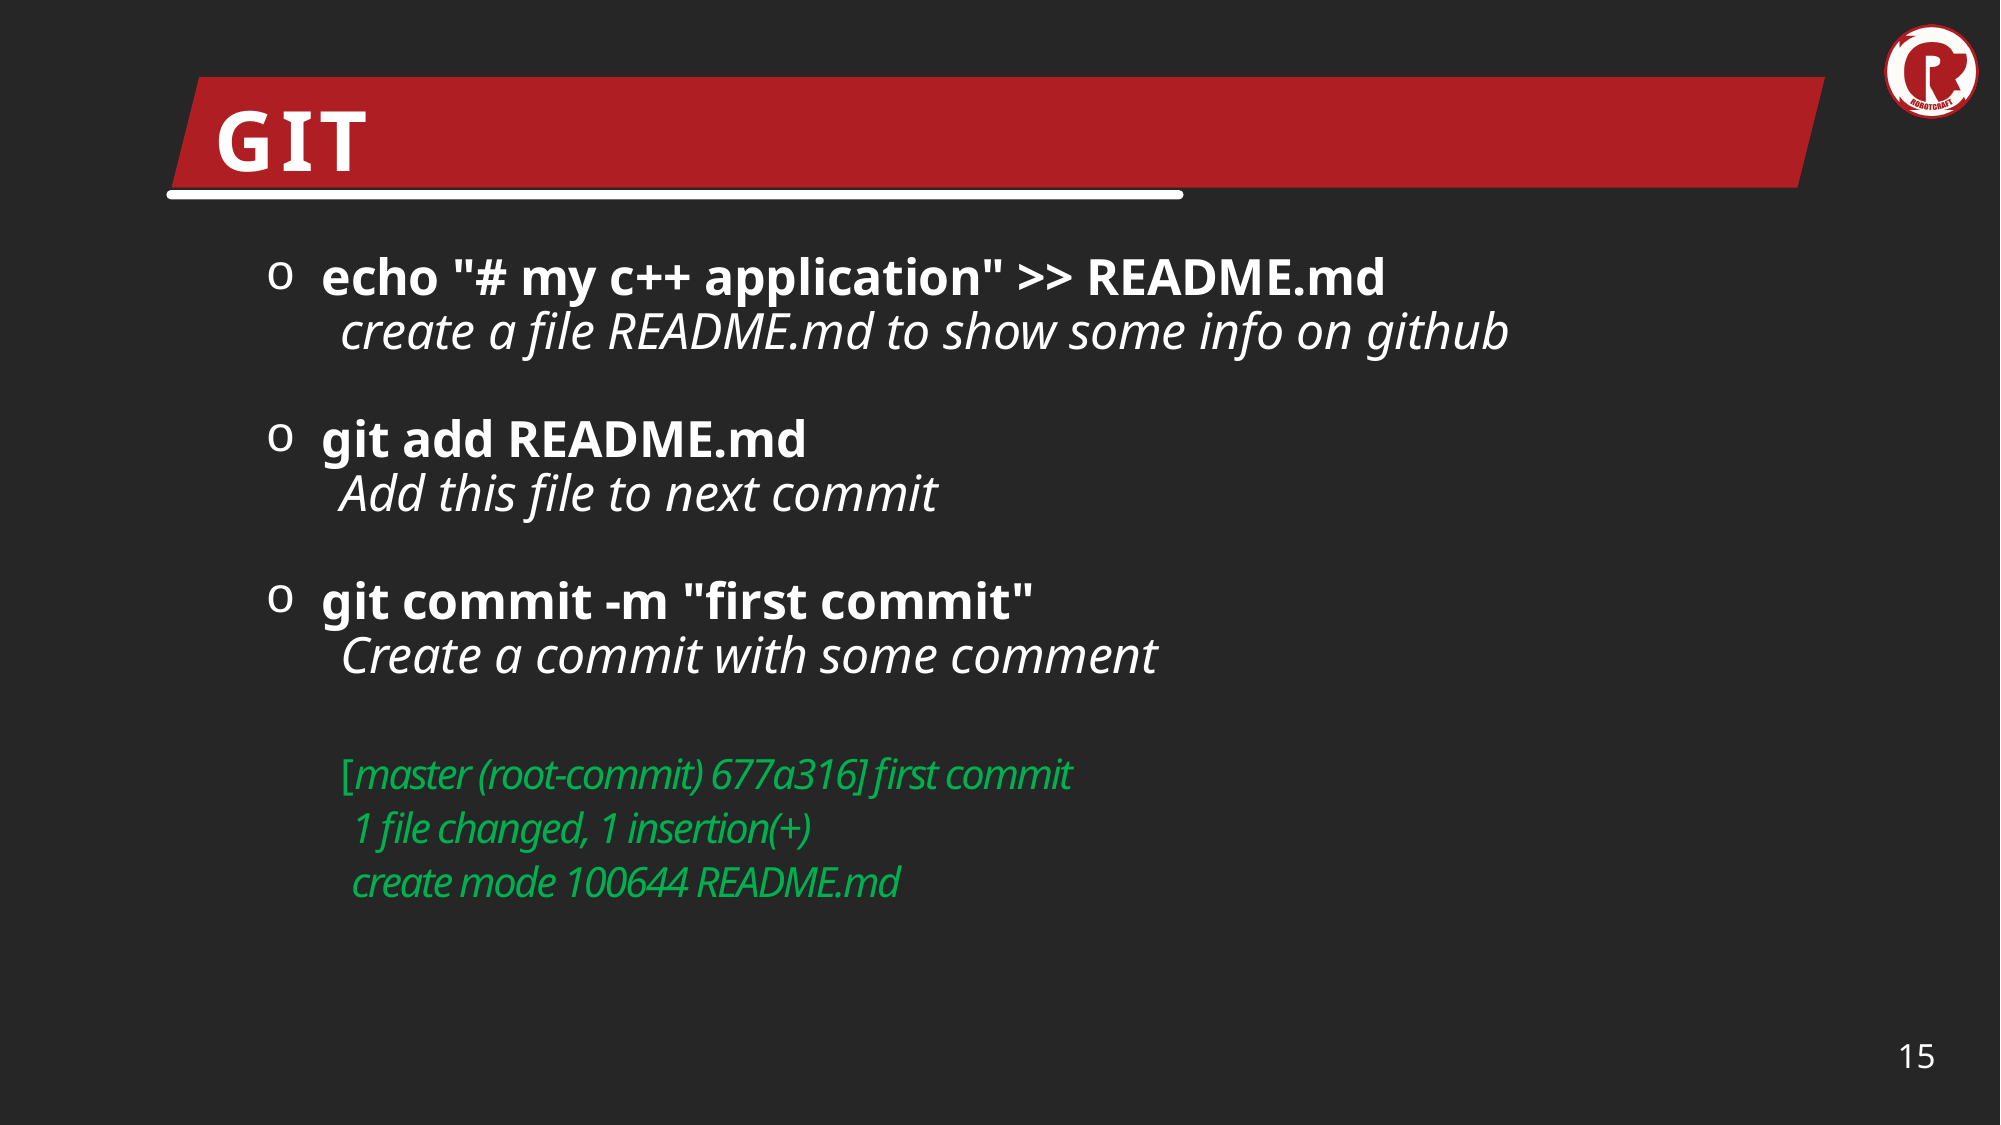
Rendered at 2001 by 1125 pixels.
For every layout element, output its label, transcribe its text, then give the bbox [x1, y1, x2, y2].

text_box echo "# my c++ application" >> README.md create a file README.md to show some info on github git add README.md Add this file to next commit git commit -m "first commit" Create a commit with some comment [master (root-commit) 677a316] first commit 1 file changed, 1 insertion(+) create mode 100644 README.md [263, 235, 1694, 1121]
text_box GIT [200, 91, 1763, 198]
text_box [171, 76, 1826, 188]
text_box 11 [1763, 1033, 1951, 1083]
picture [1884, 24, 1979, 119]
